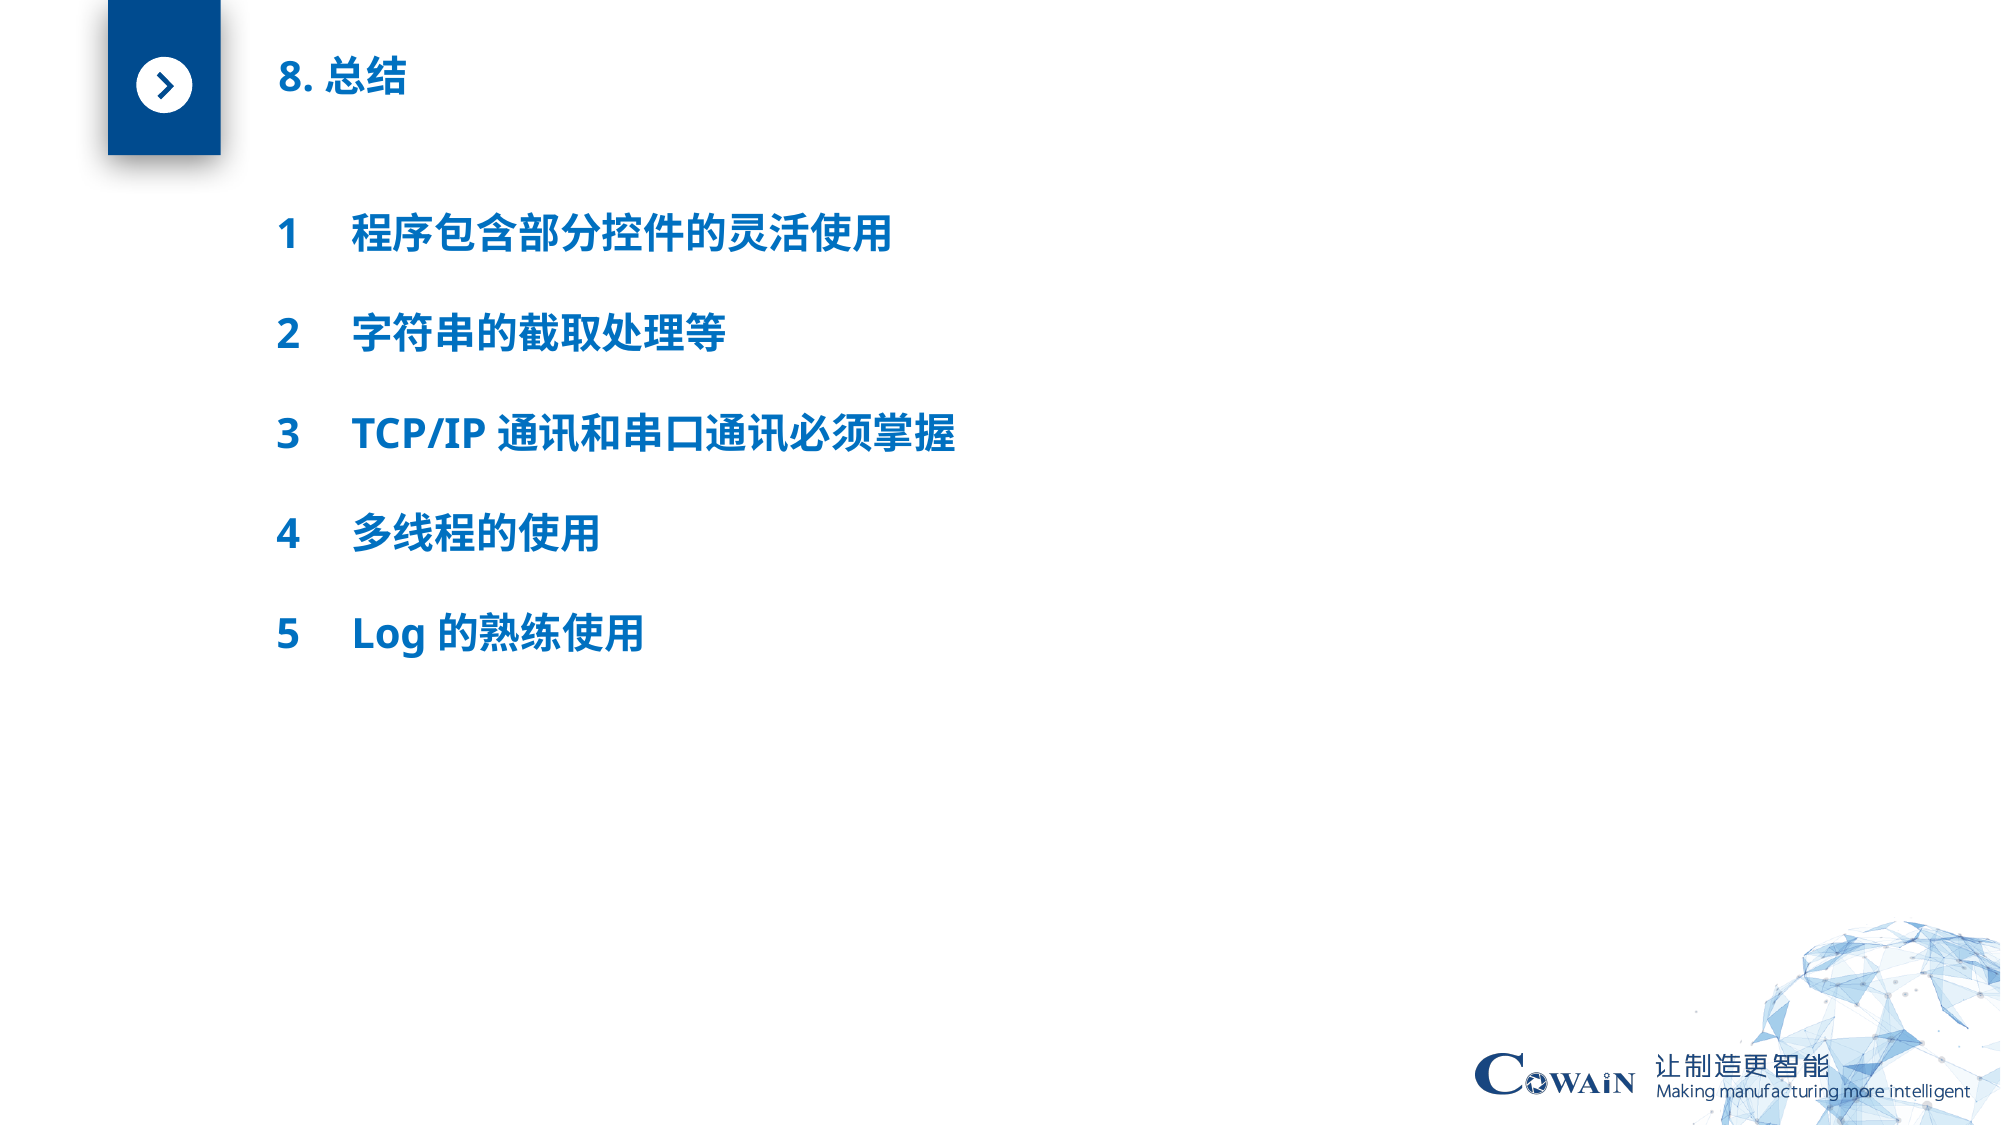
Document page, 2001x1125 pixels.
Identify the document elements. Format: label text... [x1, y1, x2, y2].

text_box 程序包含部分控件的灵活使用 字符串的截取处理等 TCP/IP通讯和串口通讯必须掌握 多线程的使用 Log的熟练使用 [261, 199, 1741, 715]
picture [1475, 917, 2001, 1125]
text_box 8.总结 [263, 42, 1622, 107]
